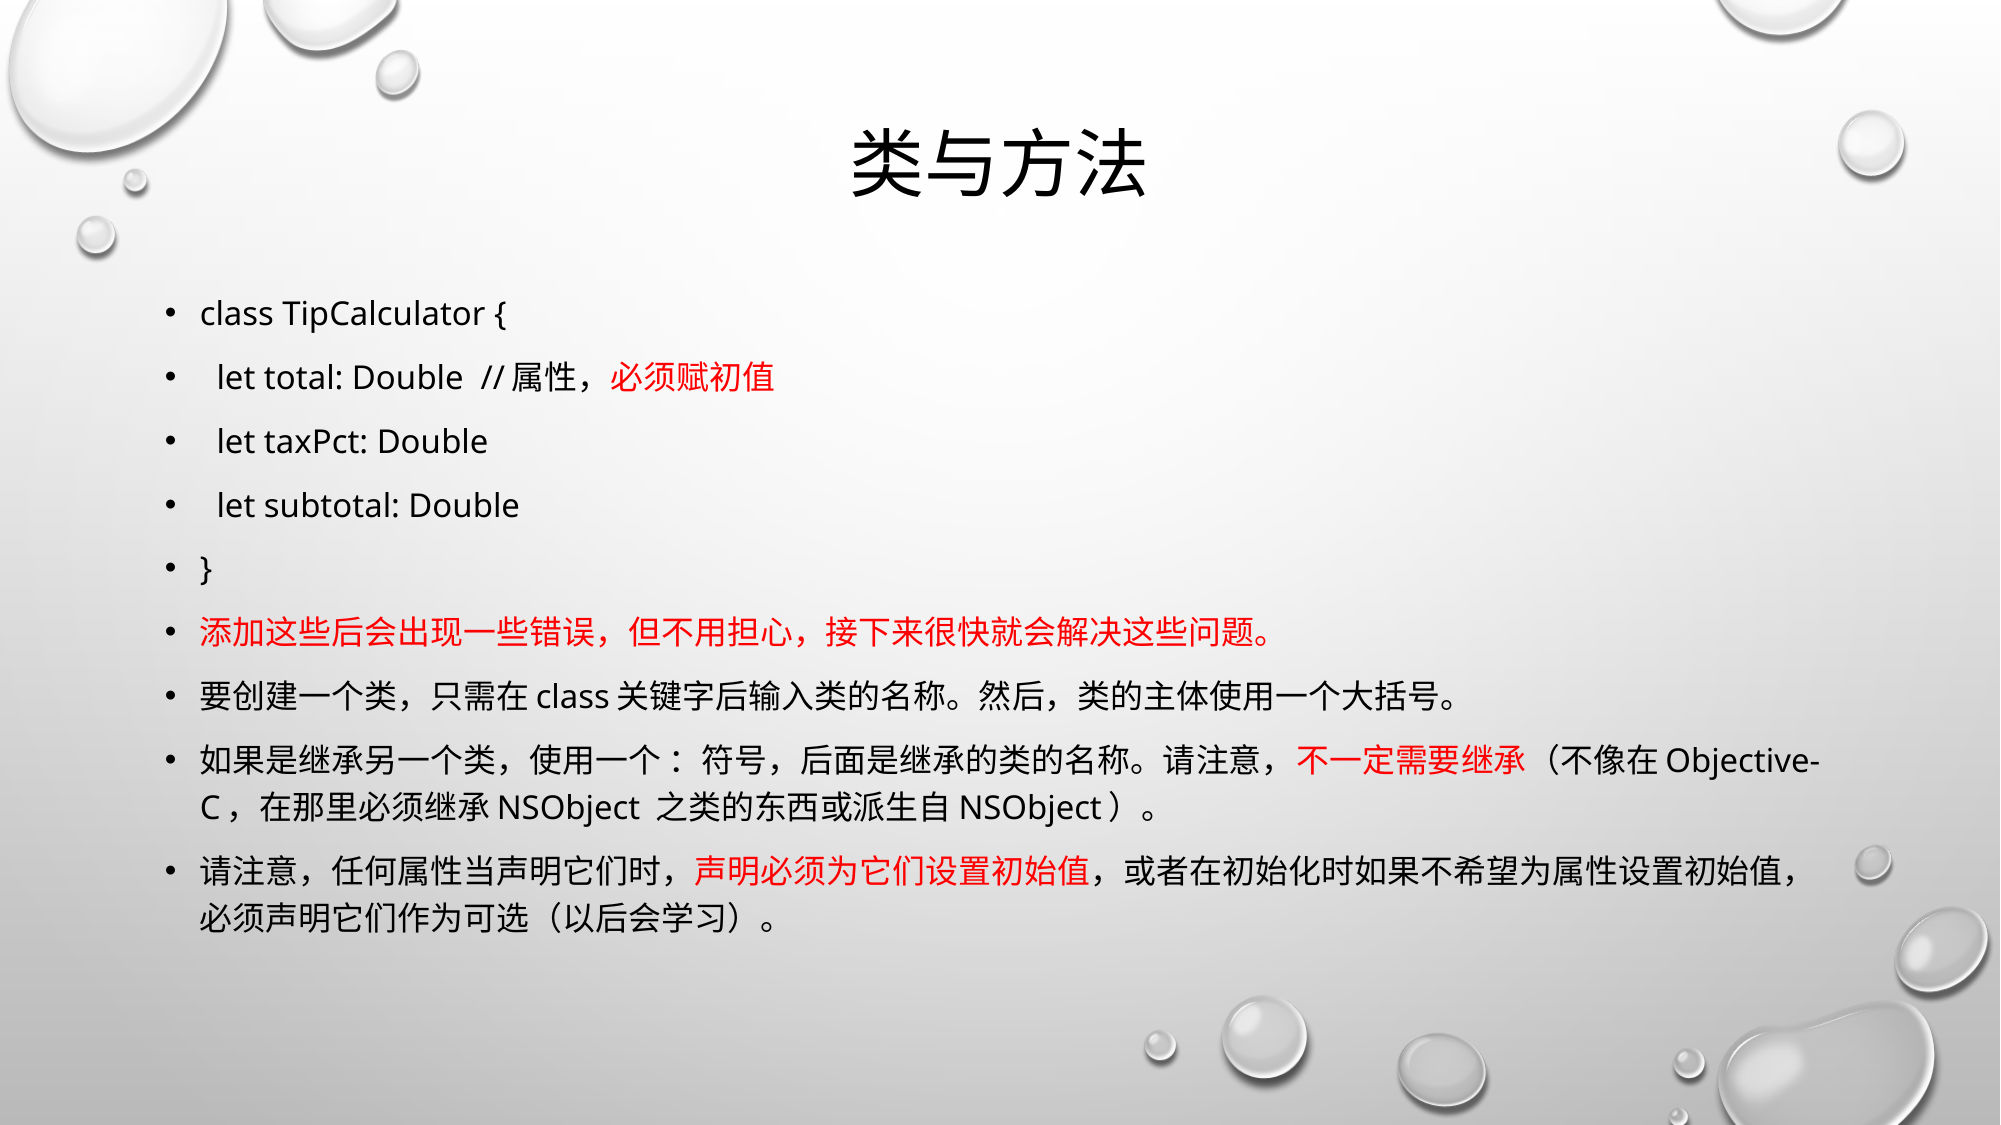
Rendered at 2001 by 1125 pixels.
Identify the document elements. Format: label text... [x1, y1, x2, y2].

picture [0, 0, 2000, 1125]
title 类与方法 [149, 101, 1851, 233]
list class TipCalculator { let total: Double //属性，必须赋初值 let taxPct: Double let subtotal: Double } 添加这些后会出现一些错误，但不用担心，接下来很快就会解决这些问题。 要创建一个类，只需在class关键字后输入类的名称。然后，类的主体使用一个大括号。 如果是继承另一个类，使用一个 ：符号，后面是继承的类的名称。请注意，不一定需要继承（不像在Objective-C，在那里必须继承NSObject 之类的东西或派生自NSObject）。 请注意，任何属性当声明它们时，声明必须为它们设置初始值，或者在初始化时如果不希望为属性设置初始值，必须声明它们作为可选（以后会学习）。 [149, 277, 1850, 950]
